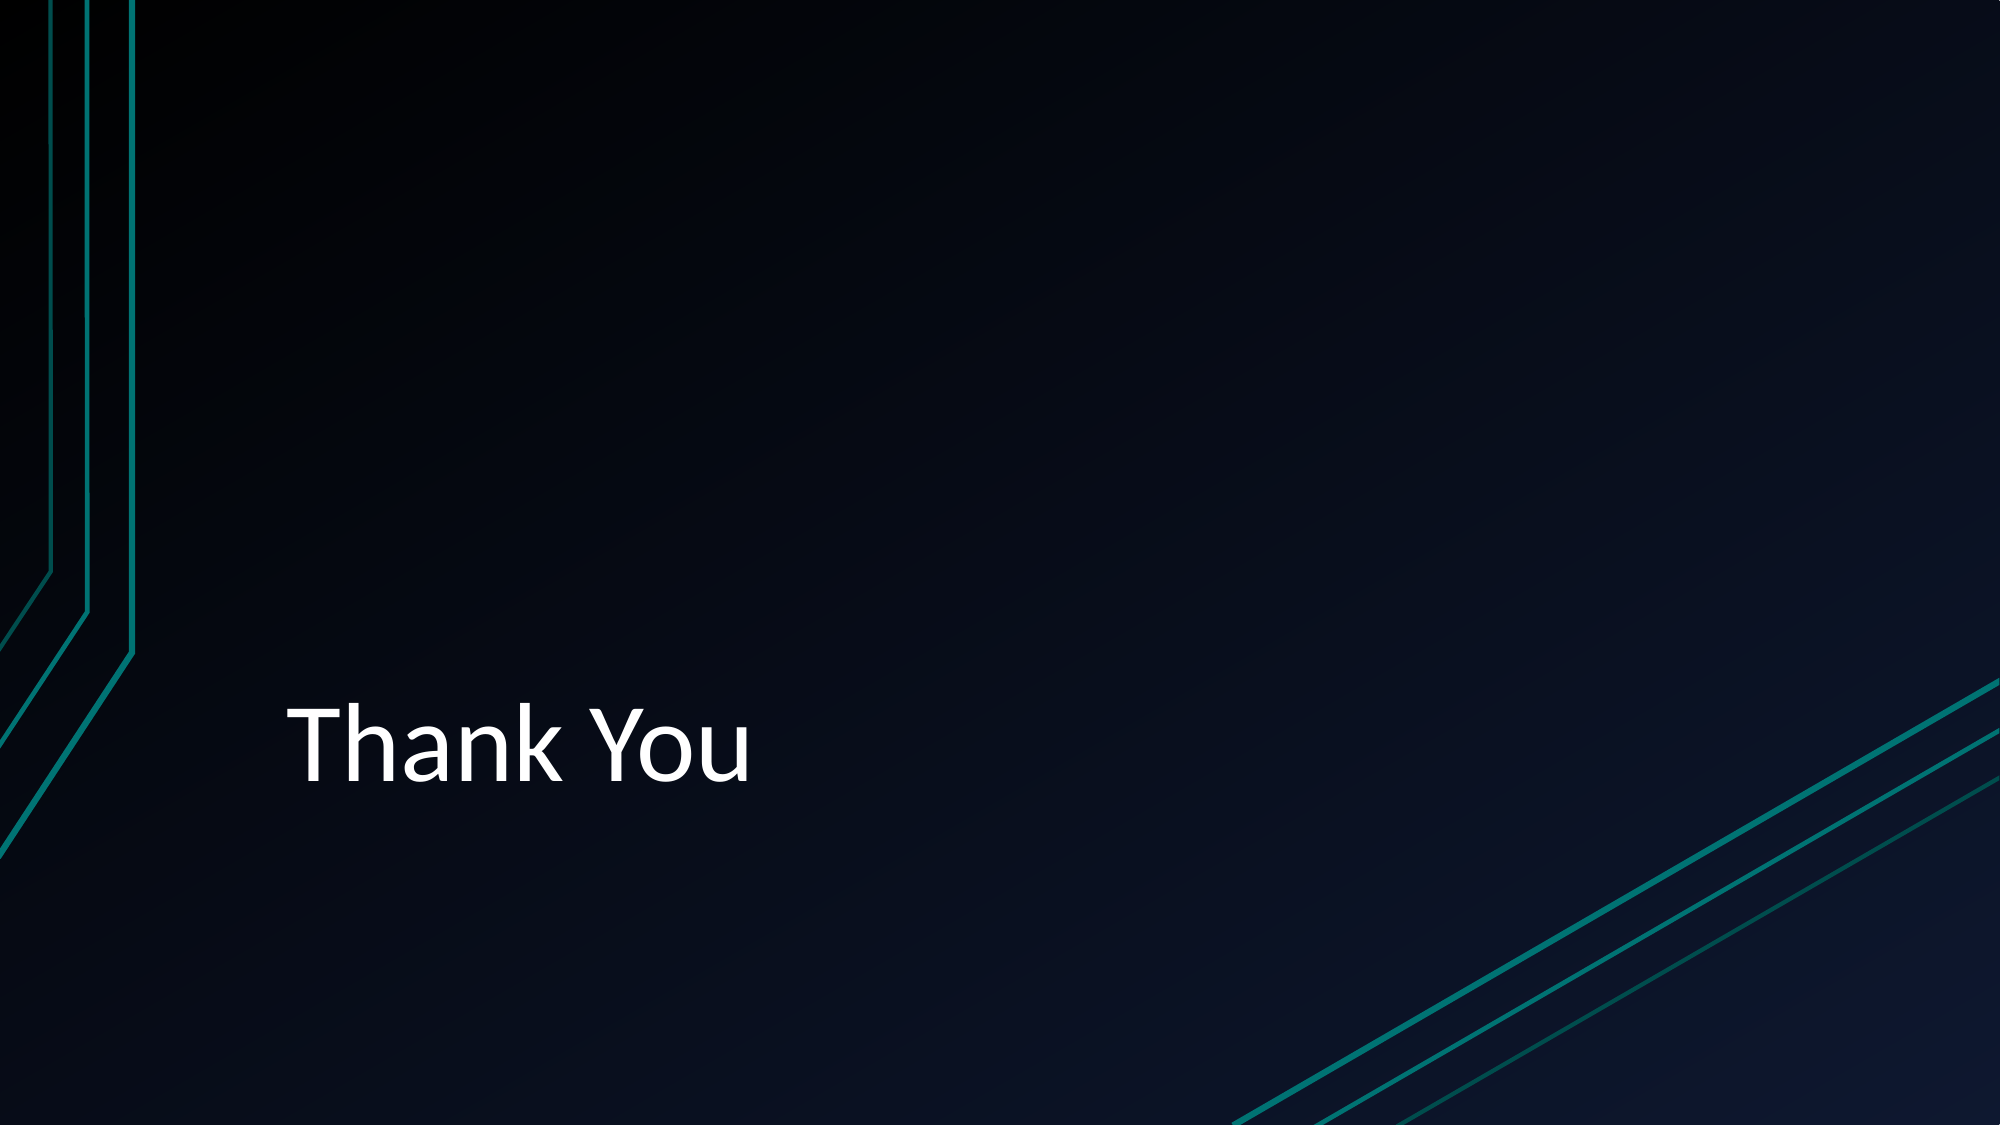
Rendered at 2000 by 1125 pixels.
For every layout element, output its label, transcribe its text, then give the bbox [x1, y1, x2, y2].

title Thank You [266, 362, 1733, 816]
